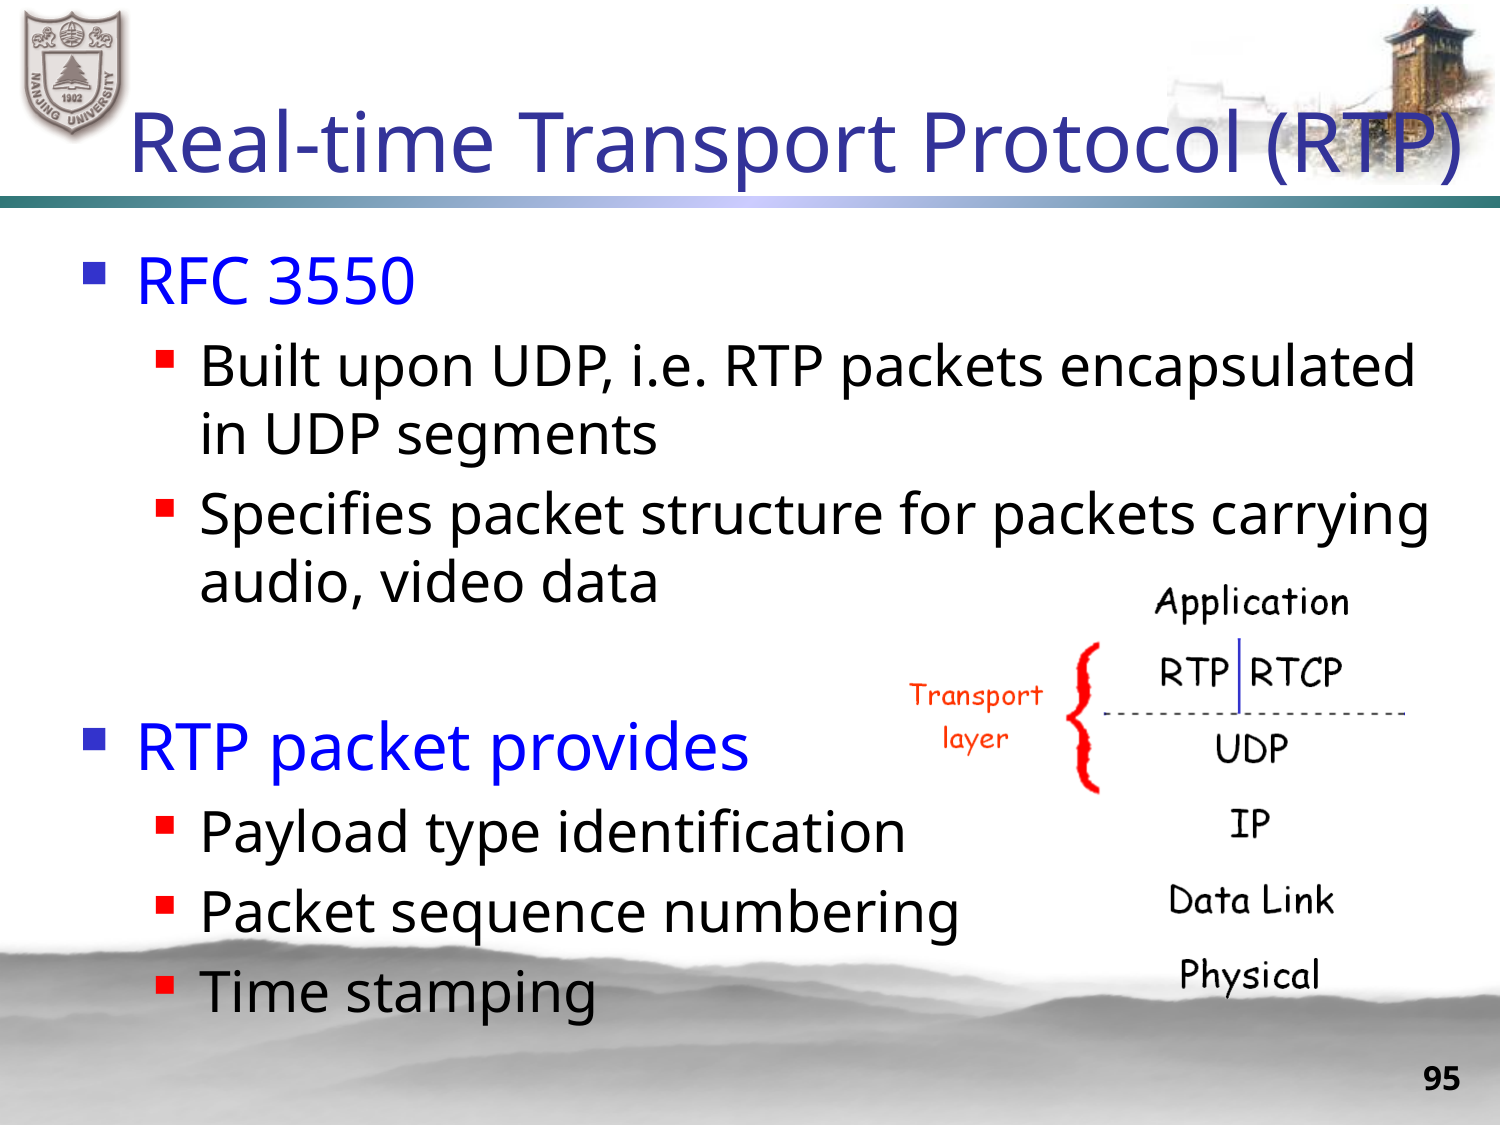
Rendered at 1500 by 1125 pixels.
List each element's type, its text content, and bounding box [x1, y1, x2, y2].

picture [1167, 4, 1495, 54]
picture [862, 562, 1407, 1020]
title Real-time Transport Protocol (RTP) [111, 54, 1500, 197]
slide_number 95 [1163, 1034, 1477, 1111]
picture [0, 928, 1500, 1125]
picture [0, 0, 144, 144]
list RFC 3550 Built upon UDP, i.e. RTP packets encapsulated in UDP segments Specifies packet structure for packets carrying audio, video data RTP packet provides Payload type identification Packet sequence numbering Time stamping [64, 231, 1471, 1036]
